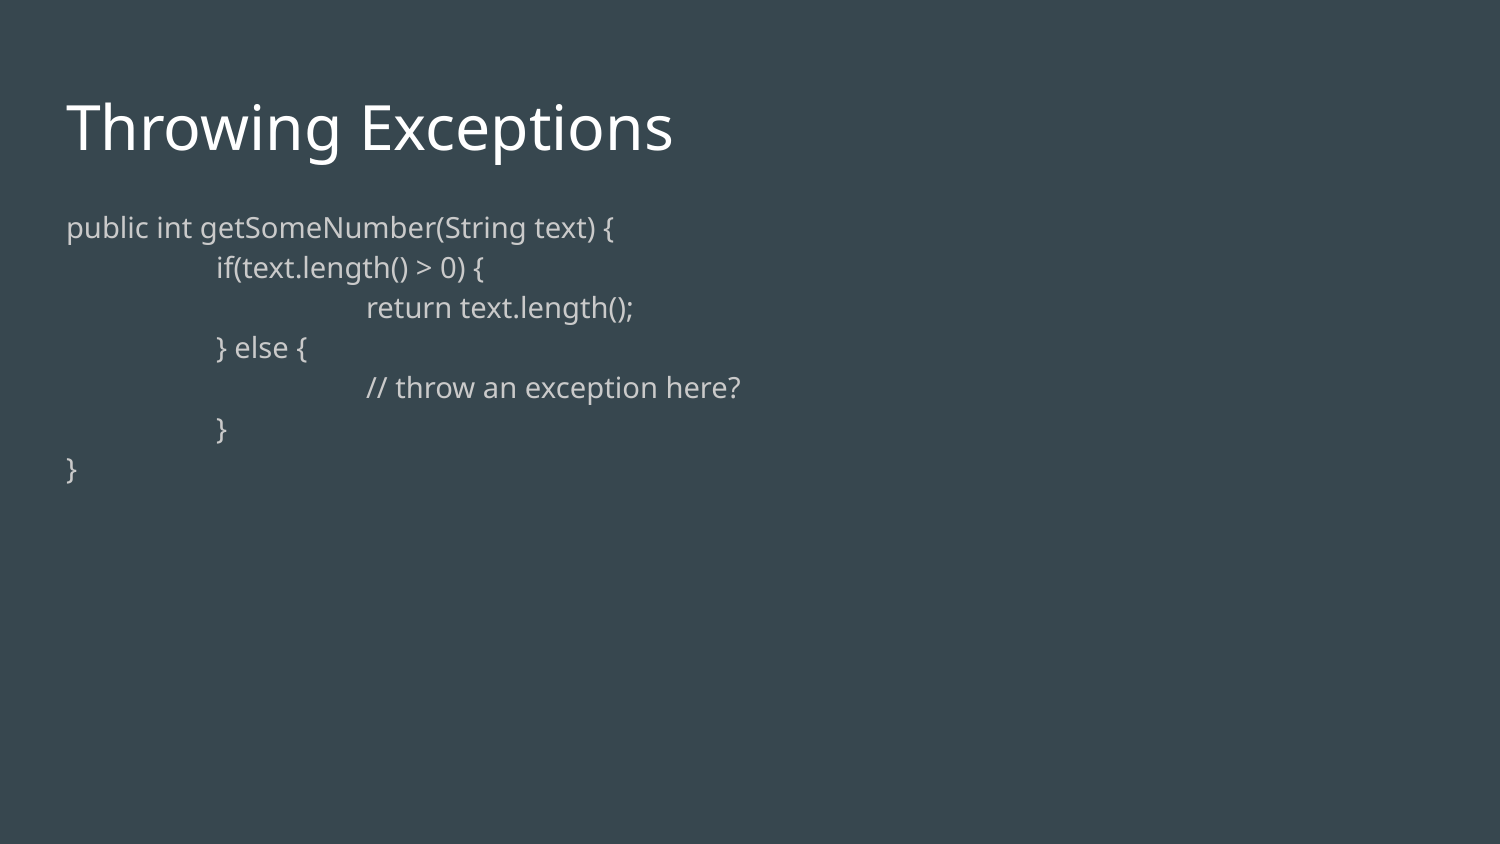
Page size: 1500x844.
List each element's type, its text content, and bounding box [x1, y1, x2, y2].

title Throwing Exceptions [51, 72, 1449, 167]
list public int getSomeNumber(String text) { if(text.length() > 0) { return text.length(); } else { // throw an exception here? } } [51, 189, 1449, 750]
